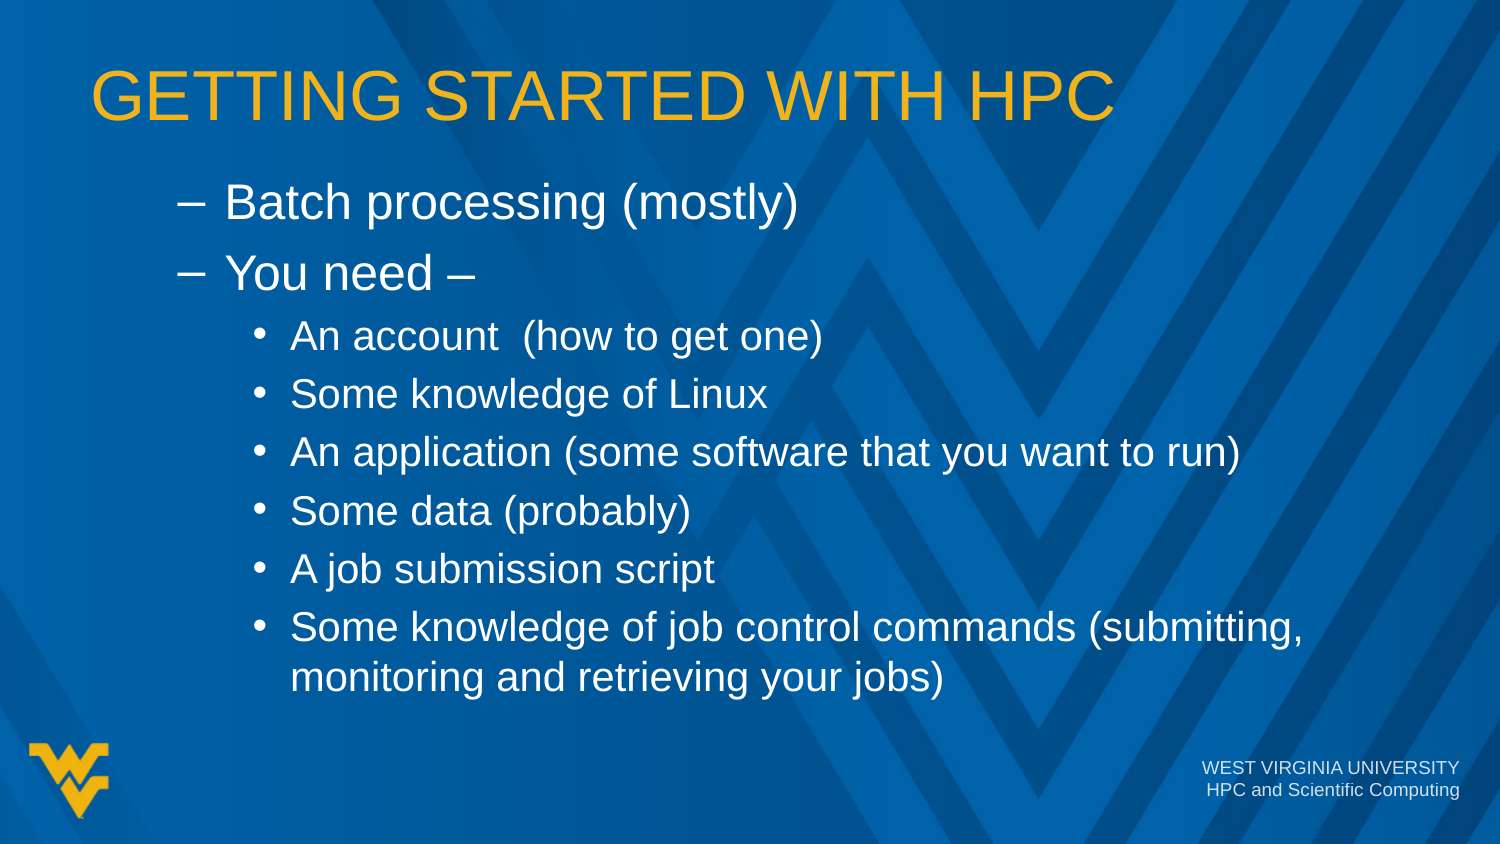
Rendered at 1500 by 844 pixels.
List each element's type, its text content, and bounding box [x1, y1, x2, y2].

list Batch processing (mostly) You need – An account (how to get one) Some knowledge of Linux An application (some software that you want to run) Some data (probably) A job submission script Some knowledge of job control commands (submitting, monitoring and retrieving your jobs) [87, 162, 1425, 763]
title Getting Started with HPC [75, 21, 1425, 163]
picture [0, 0, 1500, 844]
